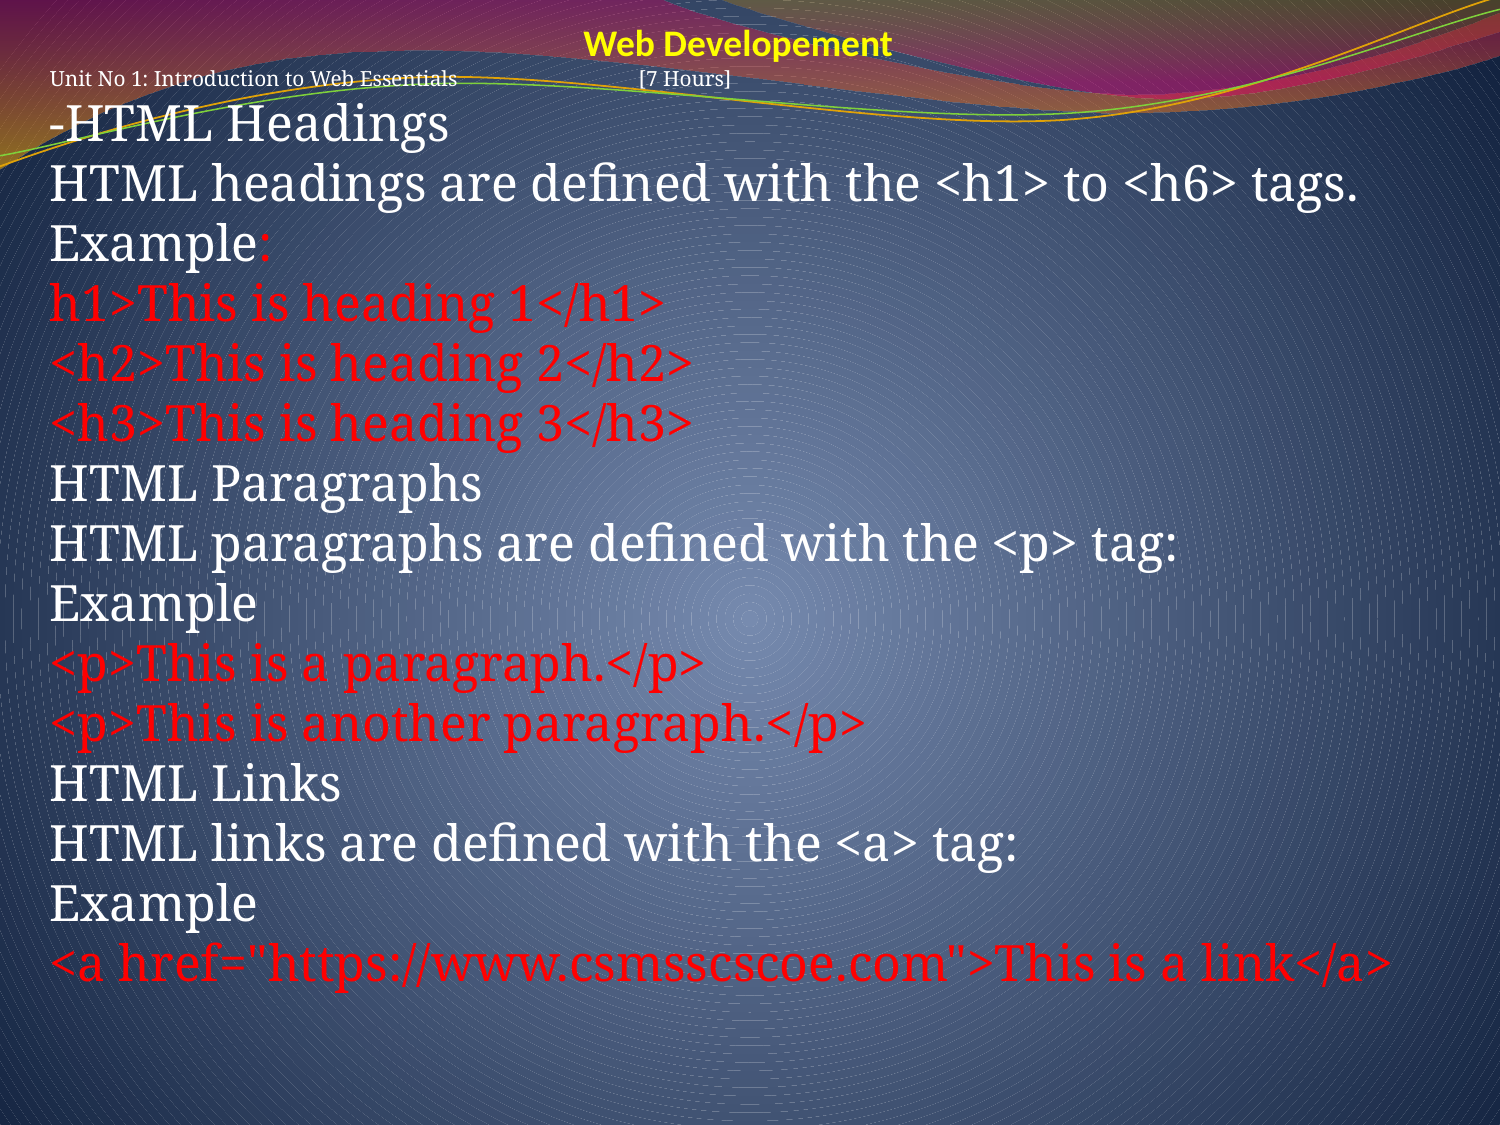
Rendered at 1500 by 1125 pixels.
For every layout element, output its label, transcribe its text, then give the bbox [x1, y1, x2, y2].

text_box Unit No 1: Introduction to Web Essentials [7 Hours] -HTML Headings HTML headings are defined with the <h1> to <h6> tags. Example: h1>This is heading 1</h1> <h2>This is heading 2</h2> <h3>This is heading 3</h3> HTML Paragraphs HTML paragraphs are defined with the <p> tag: Example <p>This is a paragraph.</p> <p>This is another paragraph.</p> HTML Links HTML links are defined with the <a> tag: Example <a href="https://www.csmsscscoe.com">This is a link</a> [35, 58, 1465, 1125]
text_box Web Developement [269, 11, 1207, 58]
